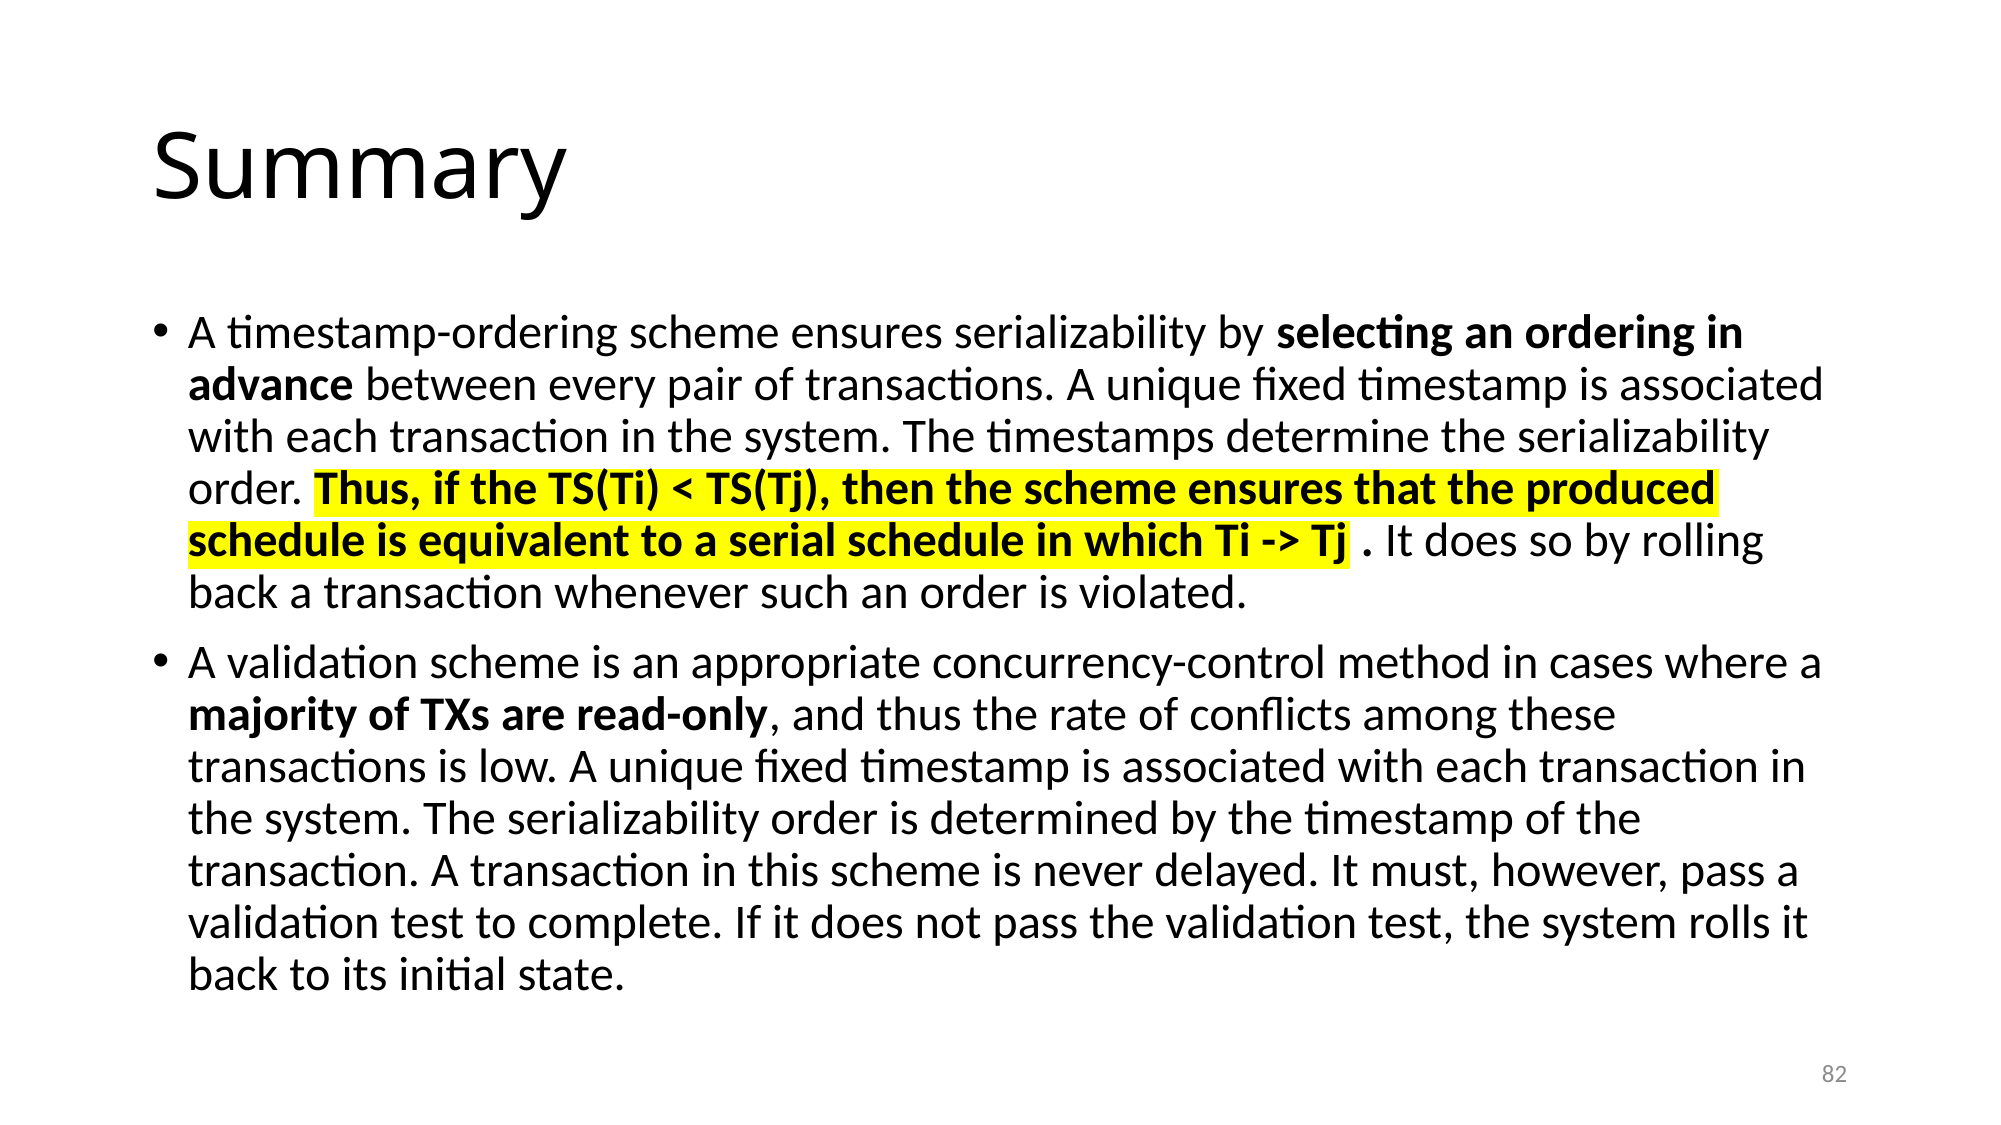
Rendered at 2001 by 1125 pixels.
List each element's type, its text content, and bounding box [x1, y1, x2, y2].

list A timestamp-ordering scheme ensures serializability by selecting an ordering in advance between every pair of transactions. A unique fixed timestamp is associated with each transaction in the system. The timestamps determine the serializability order. Thus, if the TS(Ti) < TS(Tj), then the scheme ensures that the produced schedule is equivalent to a serial schedule in which Ti -> Tj . It does so by rolling back a transaction whenever such an order is violated. A validation scheme is an appropriate concurrency-control method in cases where a majority of TXs are read-only, and thus the rate of conflicts among these transactions is low. A unique fixed timestamp is associated with each transaction in the system. The serializability order is determined by the timestamp of the transaction. A transaction in this scheme is never delayed. It must, however, pass a validation test to complete. If it does not pass the validation test, the system rolls it back to its initial state. [137, 299, 1863, 1014]
title Summary [137, 59, 1863, 278]
slide_number 82 [1412, 1042, 1863, 1103]
